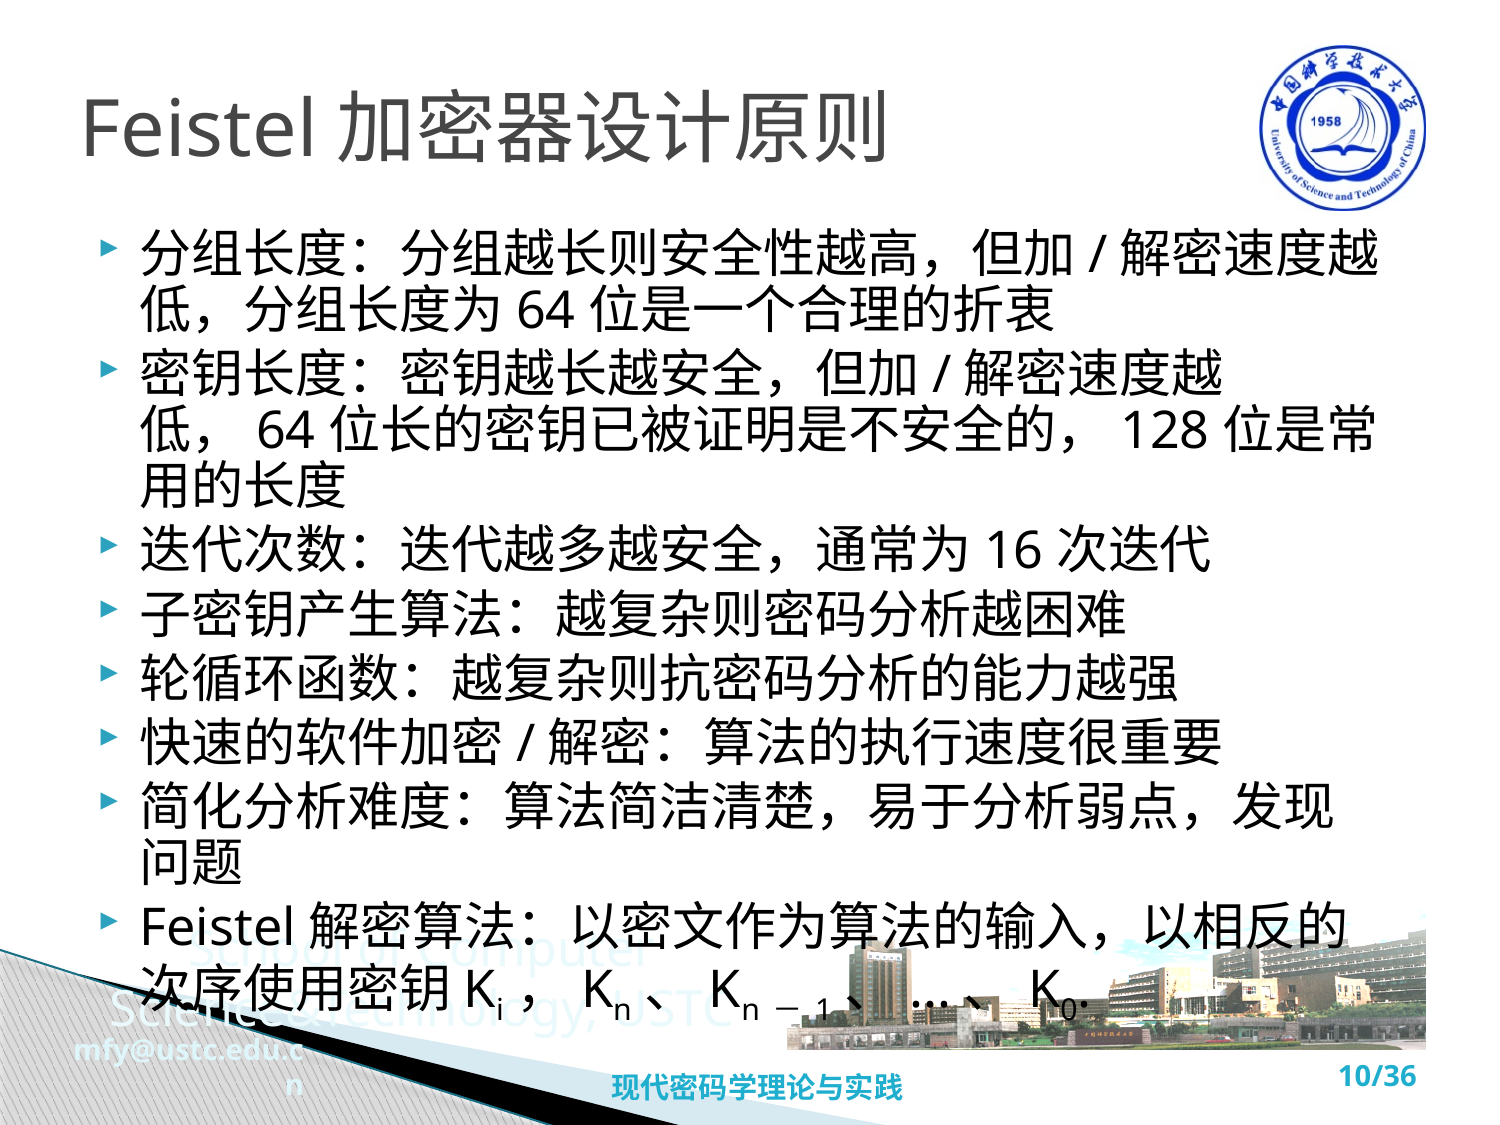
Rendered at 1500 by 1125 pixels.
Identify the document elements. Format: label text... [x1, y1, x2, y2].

picture [1259, 45, 1426, 211]
footer Cryptography and Network Security - 2 [787, 861, 1426, 1050]
list 分组长度：分组越长则安全性越高，但加/解密速度越低，分组长度为64位是一个合理的折衷 密钥长度：密钥越长越安全，但加/解密速度越低，64位长的密钥已被证明是不安全的，128位是常用的长度 迭代次数：迭代越多越安全，通常为16次迭代 子密钥产生算法：越复杂则密码分析越困难 轮循环函数：越复杂则抗密码分析的能力越强 快速的软件加密/解密：算法的执行速度很重要 简化分析难度：算法简洁清楚，易于分析弱点，发现问题 Feistel解密算法：以密文作为算法的输入，以相反的次序使用密钥Ki，Kn、Kn－1、...、K0. [64, 220, 1400, 1000]
title Feistel加密器设计原则 [64, 66, 1248, 184]
